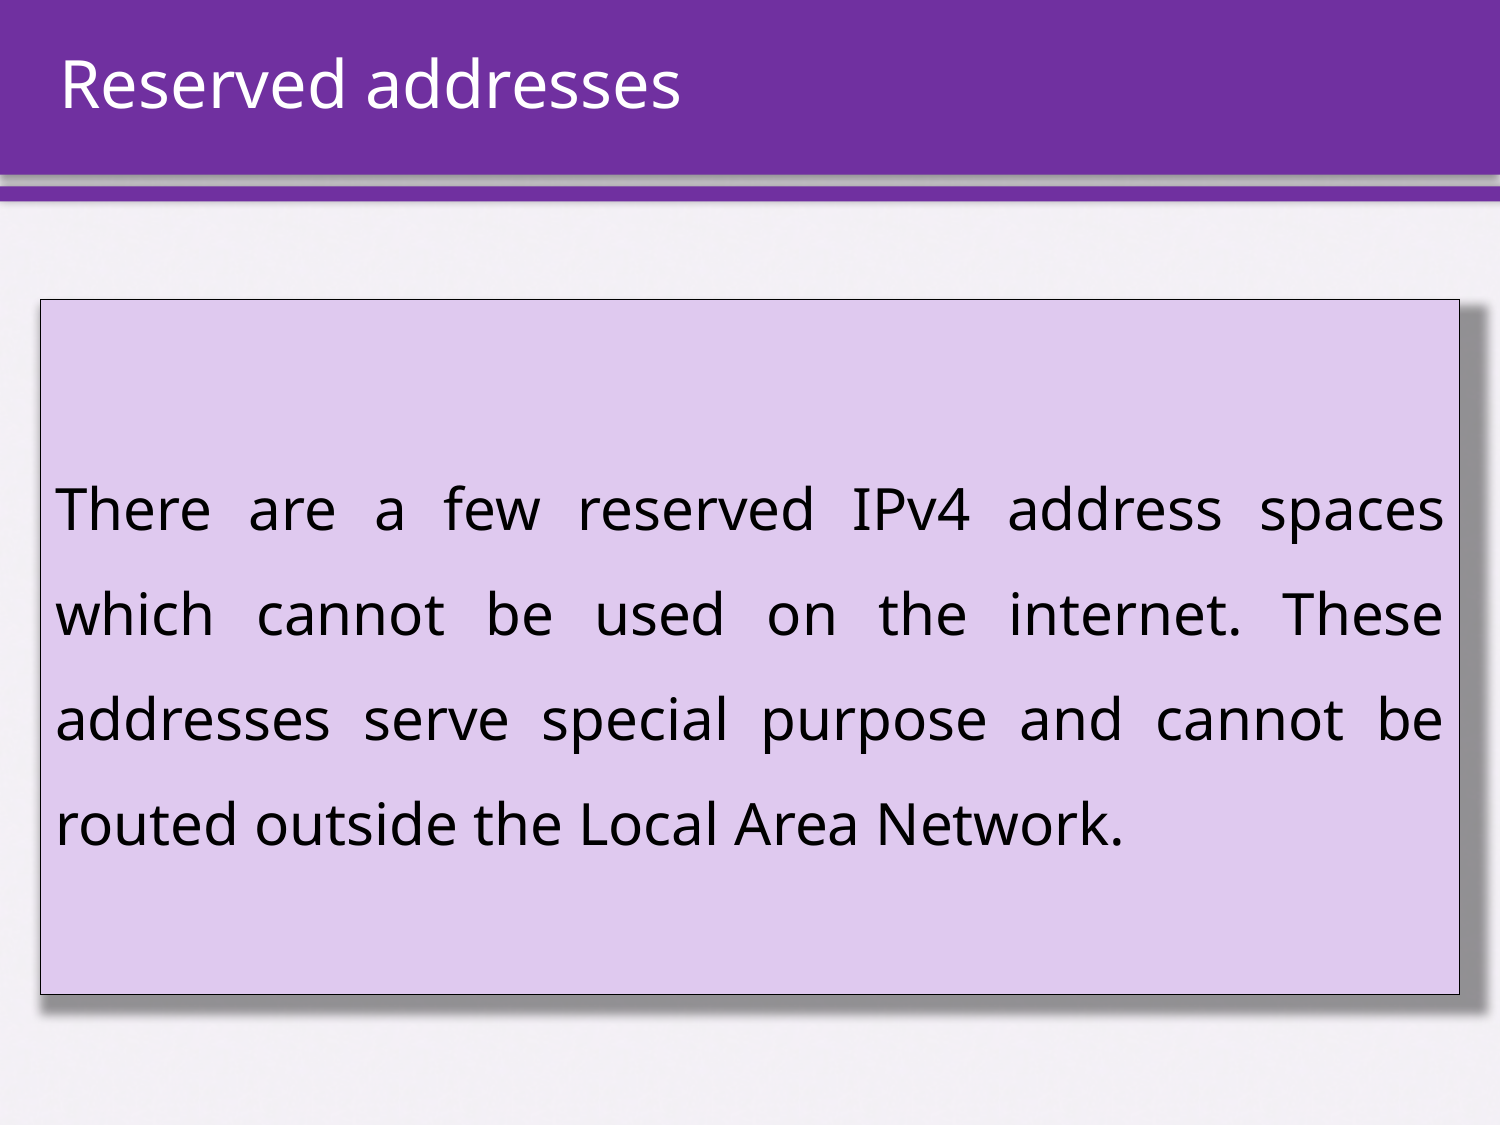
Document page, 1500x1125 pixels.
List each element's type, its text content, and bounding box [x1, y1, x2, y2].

list There are a few reserved IPv4 address spaces which cannot be used on the internet. These addresses serve special purpose and cannot be routed outside the Local Area Network. [40, 299, 1460, 995]
title Reserved addresses [44, 0, 1464, 175]
